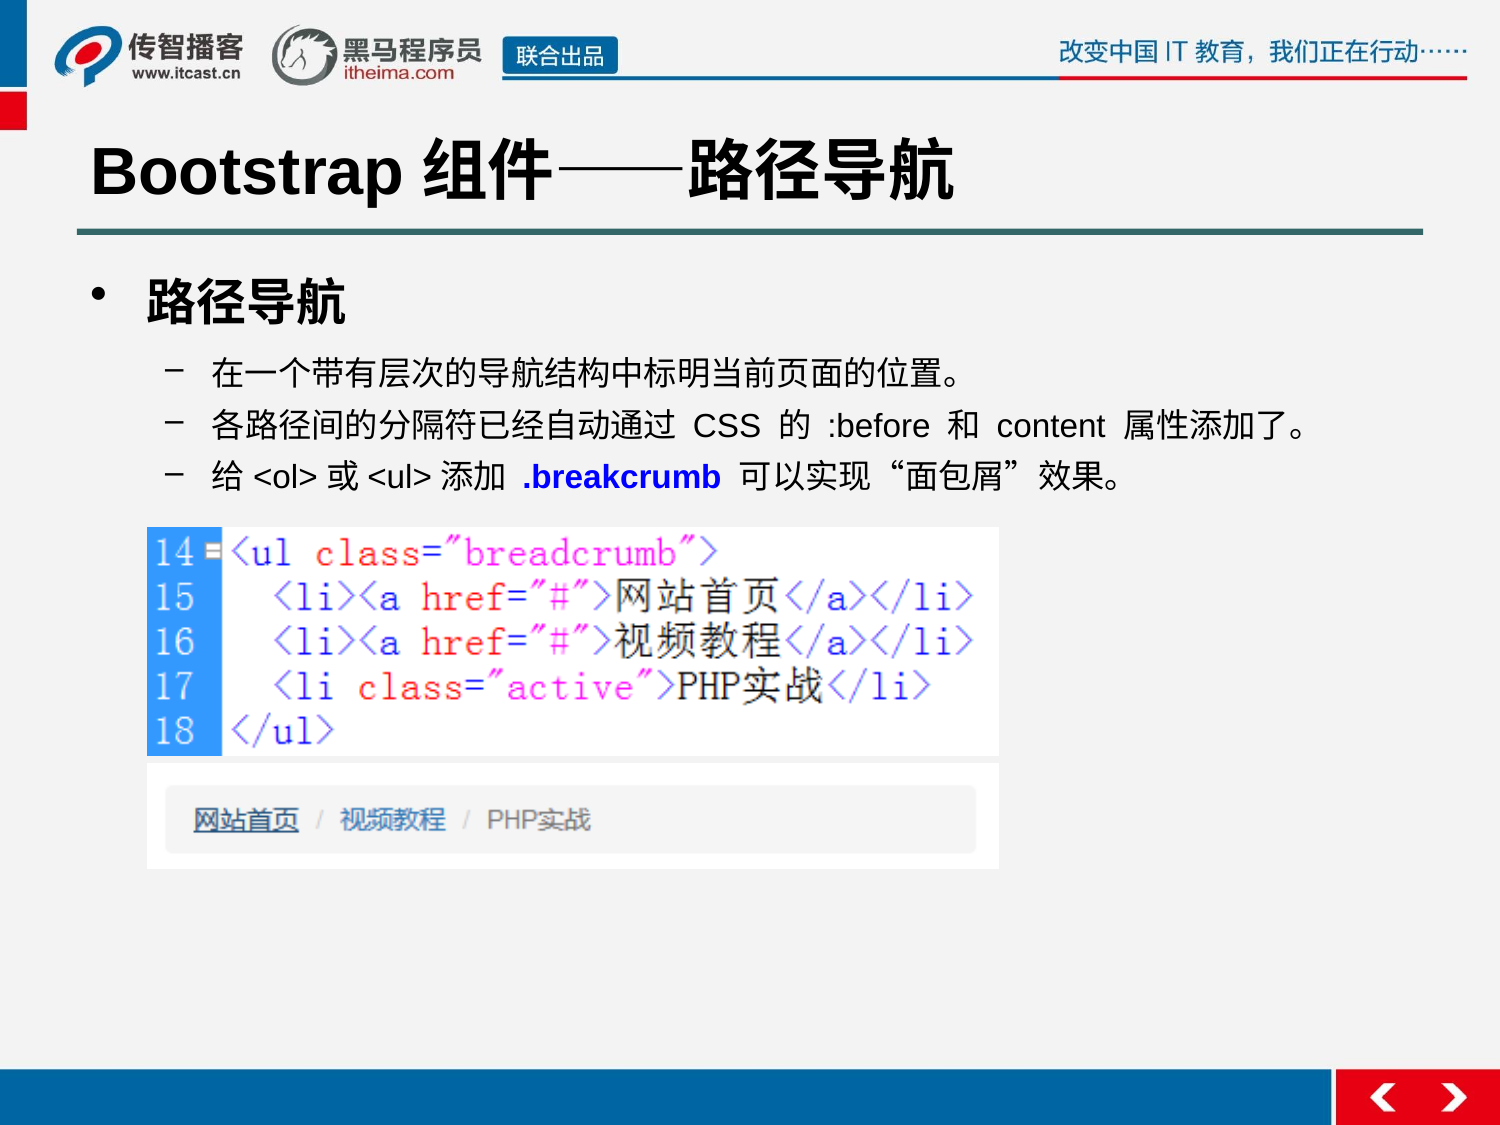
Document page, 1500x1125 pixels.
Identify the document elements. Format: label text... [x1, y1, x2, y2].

picture [0, 0, 1500, 1125]
title Bootstrap组件——路径导航 [75, 104, 1425, 232]
list 路径导航 在一个带有层次的导航结构中标明当前页面的位置。 各路径间的分隔符已经自动通过 CSS 的 :before 和 content 属性添加了。 给<ol>或<ul>添加 .breakcrumb 可以实现“面包屑”效果。 [75, 262, 1425, 1005]
